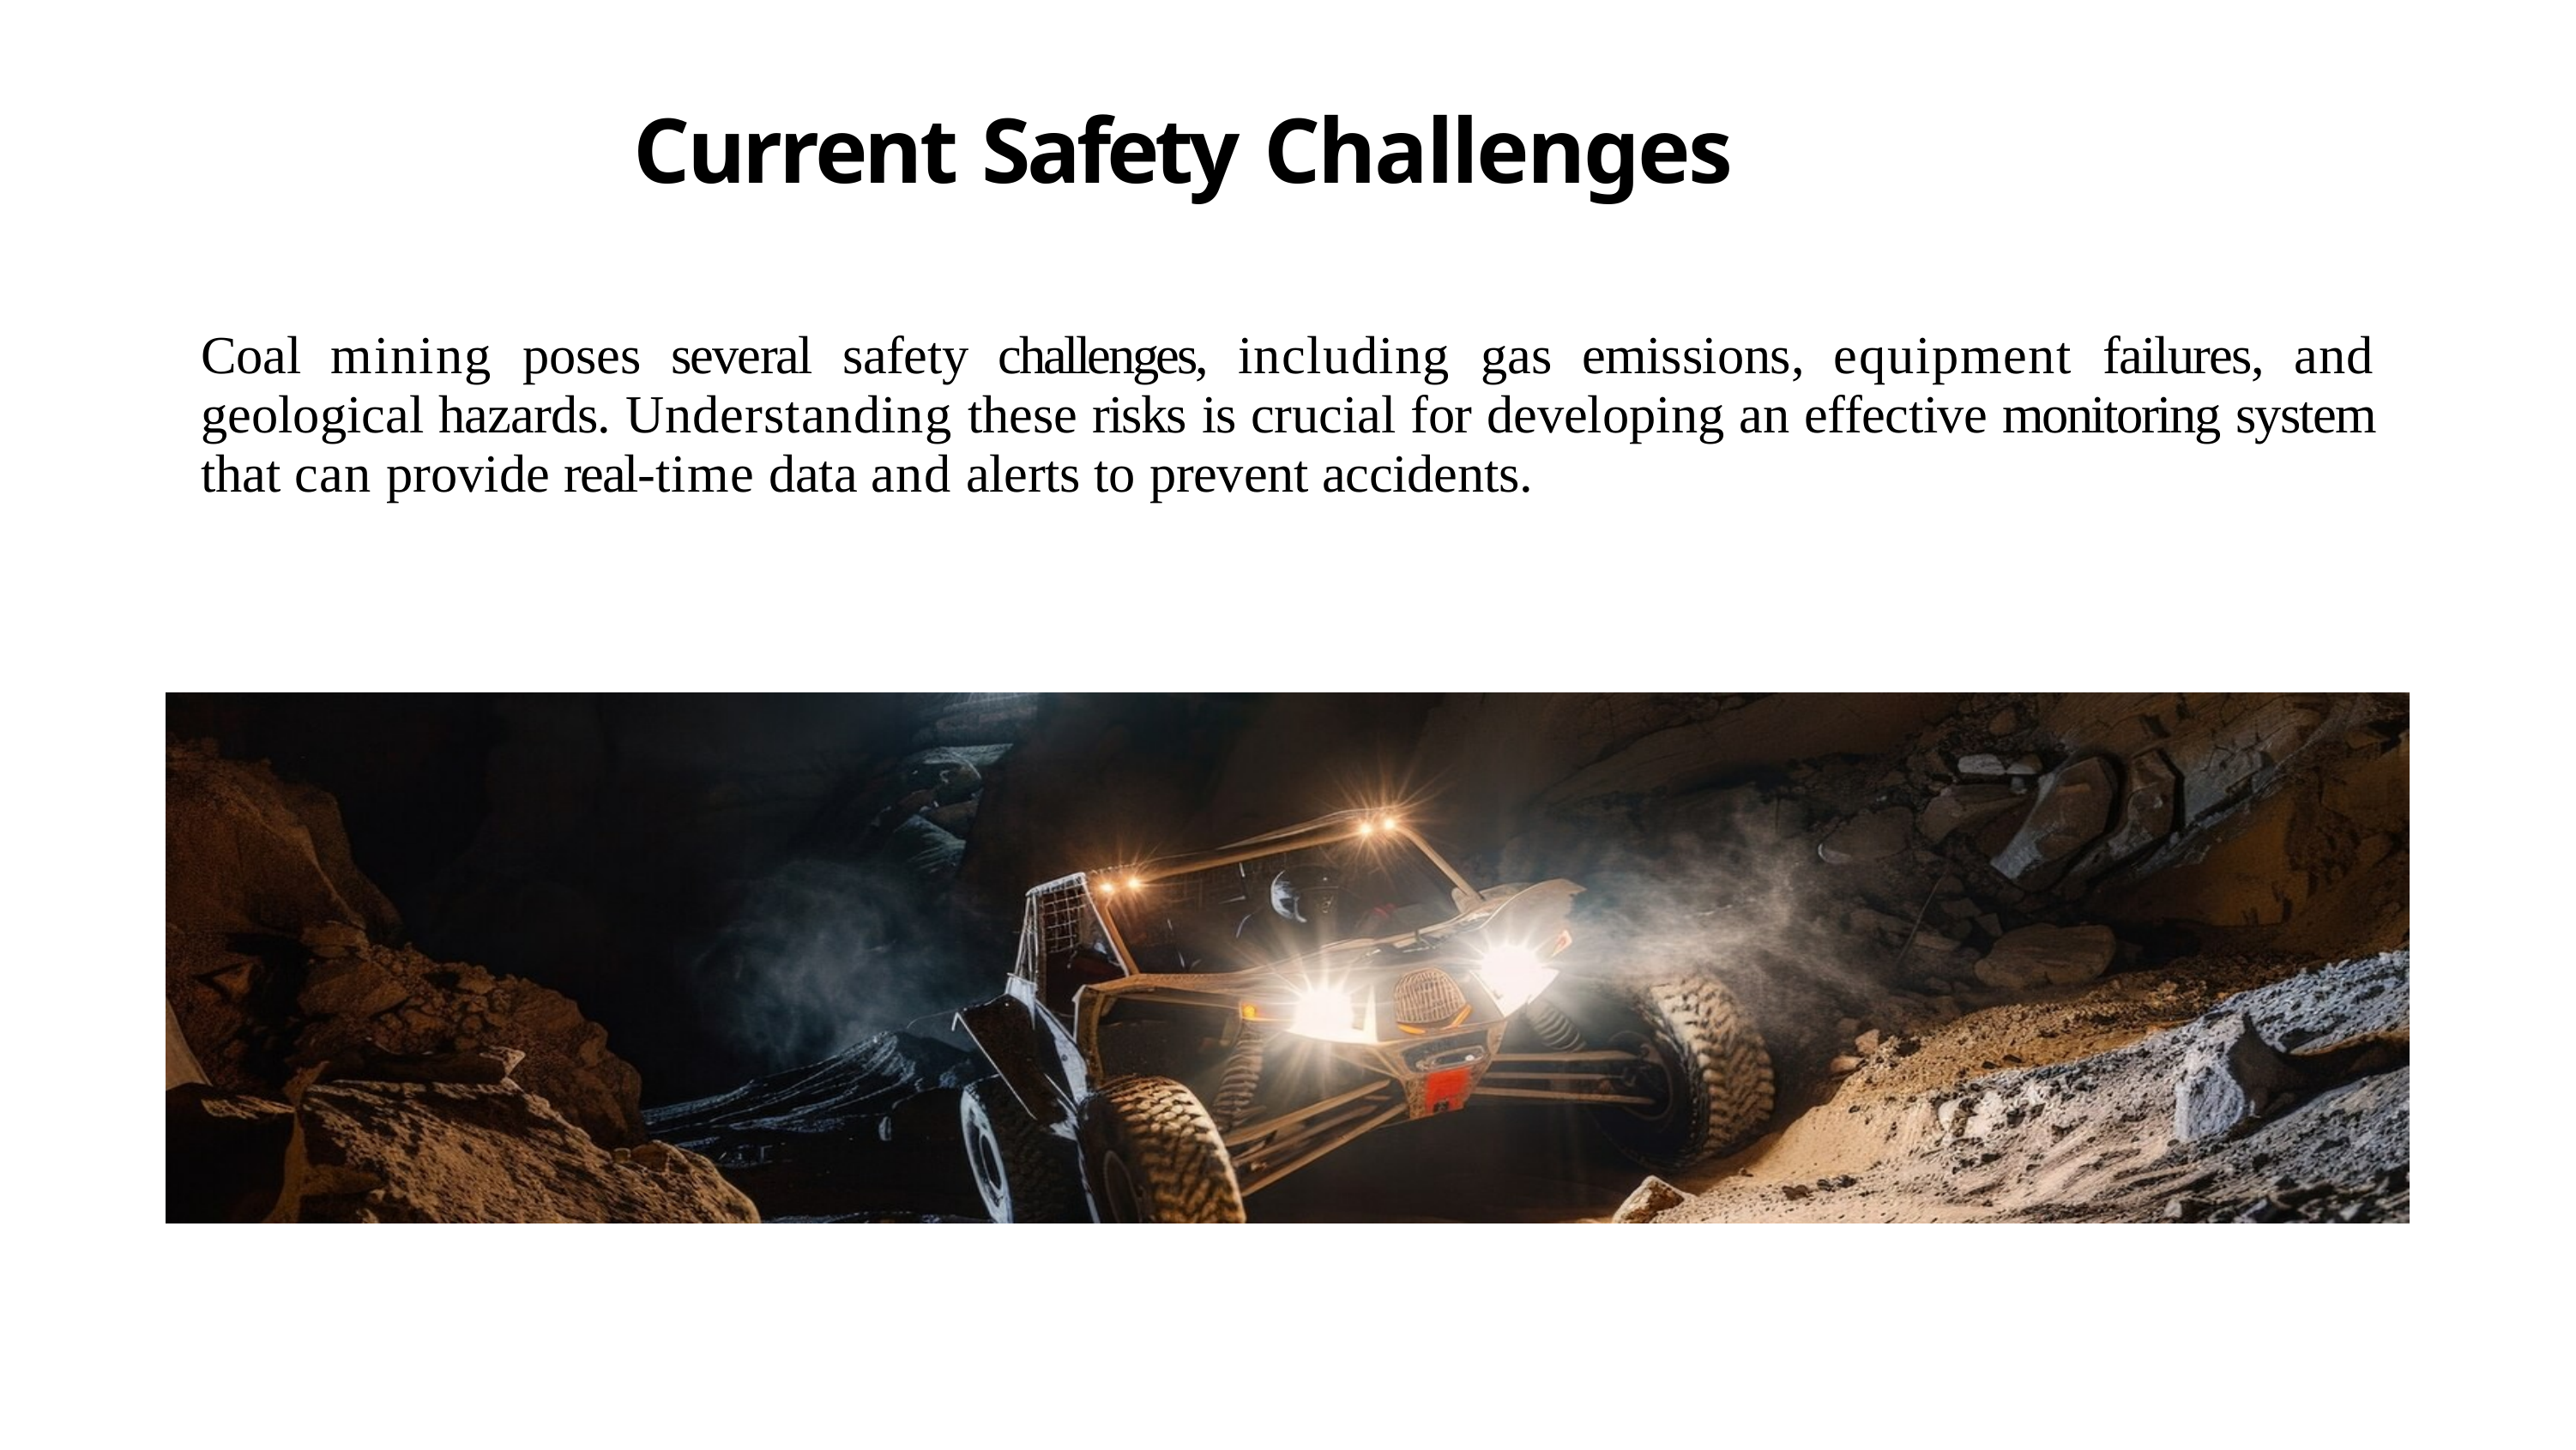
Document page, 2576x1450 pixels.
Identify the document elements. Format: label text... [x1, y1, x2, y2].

title Current Safety Challenges [631, 92, 1944, 336]
text_box Coal mining poses several safety challenges, including gas emissions, equipment failures, and geological hazards. Understanding these risks is crucial for developing an effective monitoring system that can provide real-time data and alerts to prevent accidents. [199, 317, 2376, 503]
picture [166, 692, 2410, 1223]
